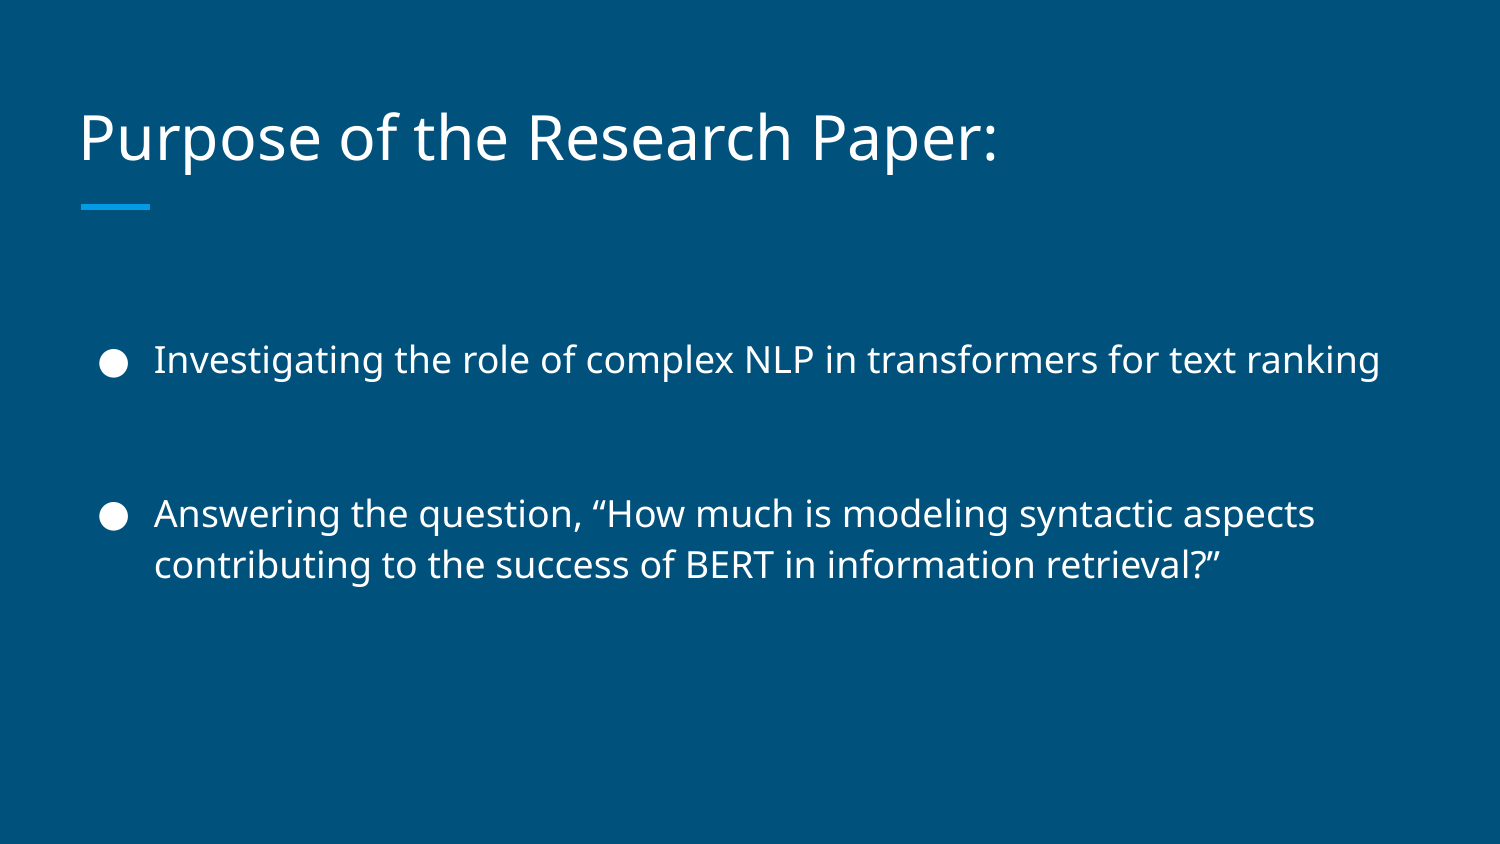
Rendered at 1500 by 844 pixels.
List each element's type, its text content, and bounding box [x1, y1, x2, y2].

title Purpose of the Research Paper: [63, 75, 1437, 188]
list Investigating the role of complex NLP in transformers for text ranking Answering the question, “How much is modeling syntactic aspects contributing to the success of BERT in information retrieval?” [63, 244, 1437, 750]
